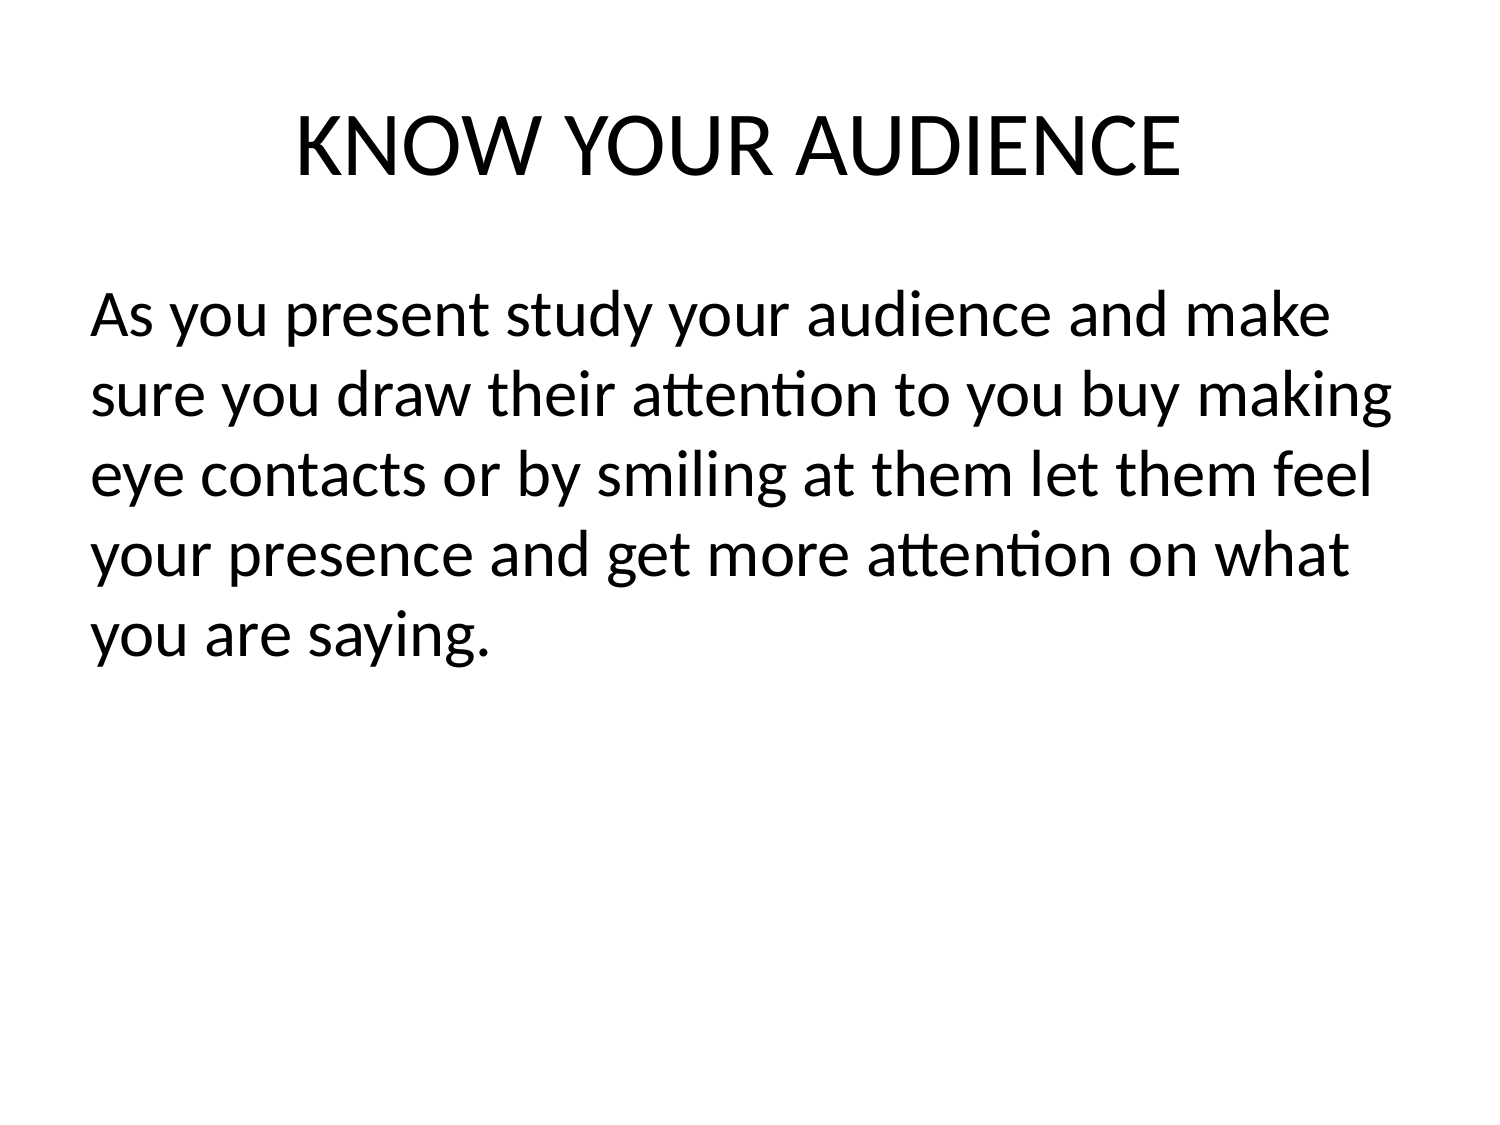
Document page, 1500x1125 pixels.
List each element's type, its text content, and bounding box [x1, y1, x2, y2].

title KNOW YOUR AUDIENCE [75, 45, 1425, 233]
list As you present study your audience and make sure you draw their attention to you buy making eye contacts or by smiling at them let them feel your presence and get more attention on what you are saying. [75, 262, 1425, 1005]
